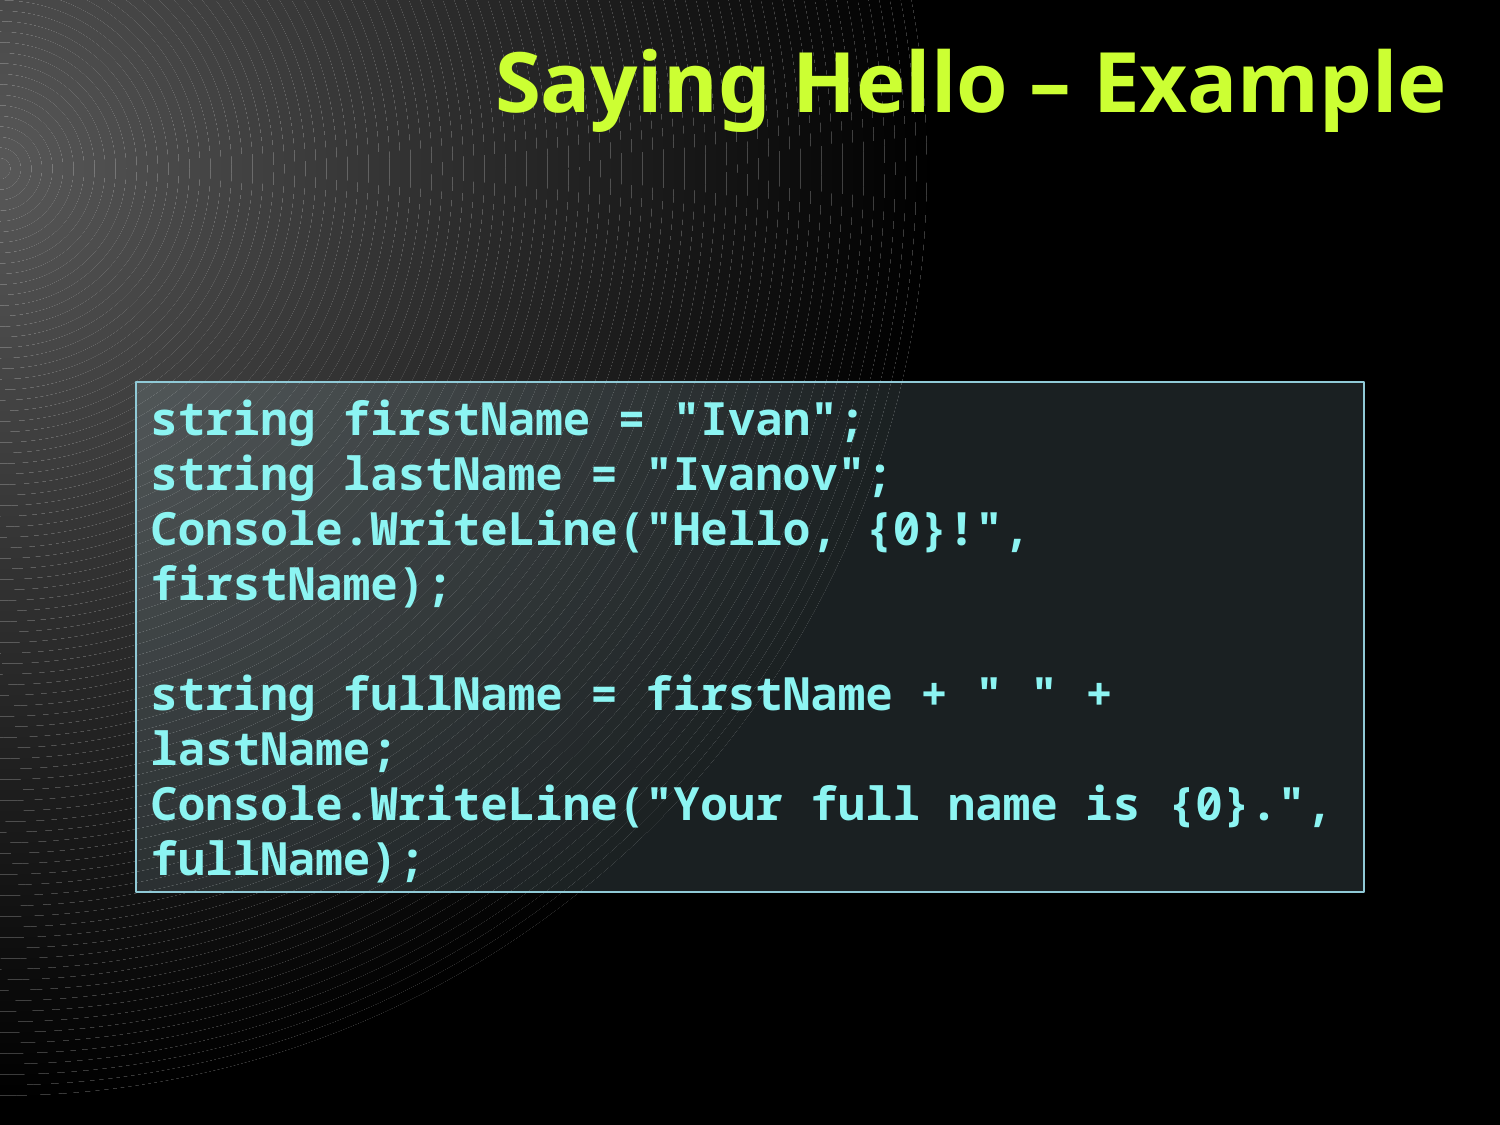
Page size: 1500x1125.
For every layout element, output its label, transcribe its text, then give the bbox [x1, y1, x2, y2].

title Saying Hello – Example [300, 12, 1463, 163]
text_box string firstName = "Ivan"; string lastName = "Ivanov"; Console.WriteLine("Hello, {0}!", firstName); string fullName = firstName + " " + lastName; Console.WriteLine("Your full name is {0}.", fullName); [135, 382, 1365, 892]
